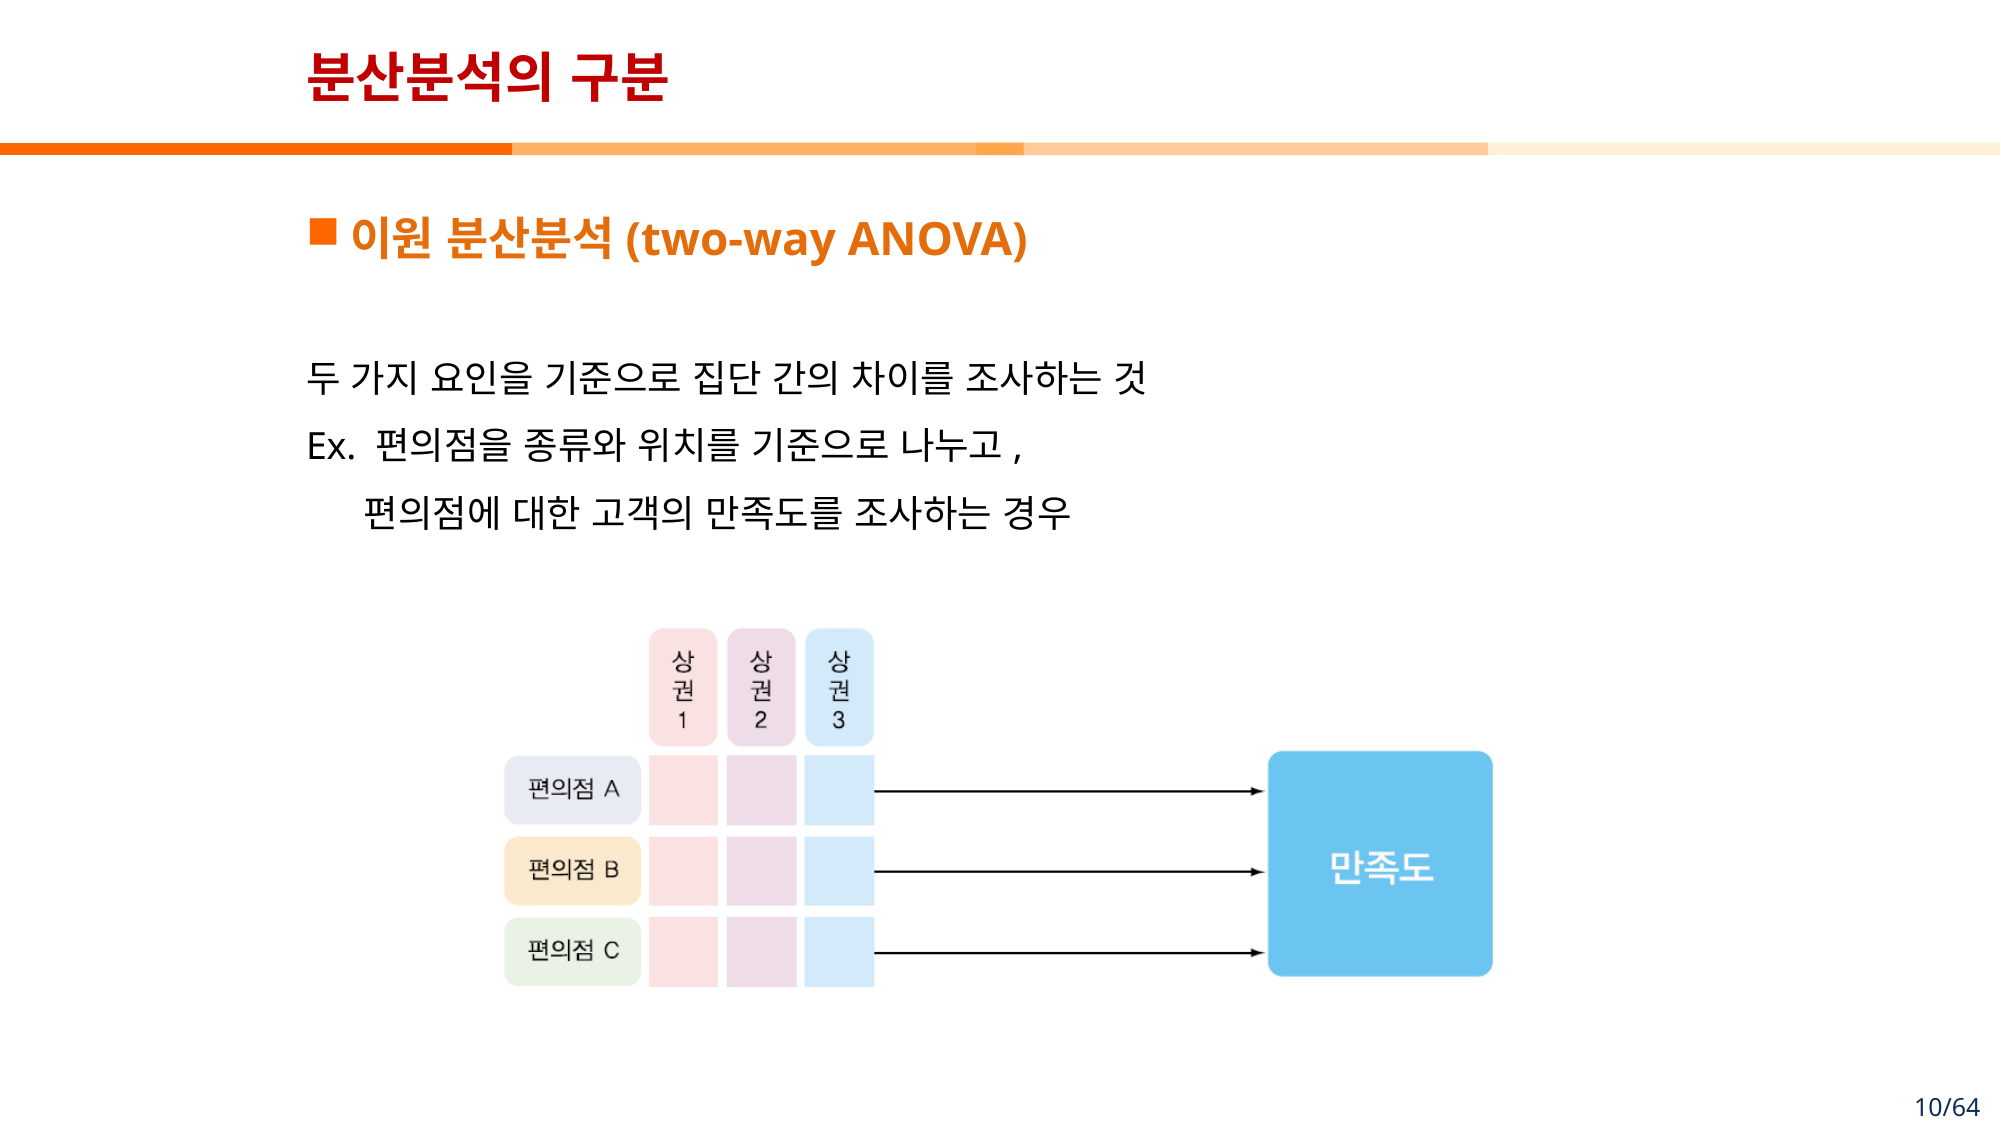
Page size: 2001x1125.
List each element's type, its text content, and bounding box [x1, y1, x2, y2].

list 이원 분산분석(two-way ANOVA) 두 가지 요인을 기준으로 집단 간의 차이를 조사하는 것 Ex. 편의점을 종류와 위치를 기준으로 나누고, 편의점에 대한 고객의 만족도를 조사하는 경우 [291, 174, 1709, 1073]
title 분산분석의 구분 [291, 31, 1532, 122]
picture [497, 623, 1503, 995]
